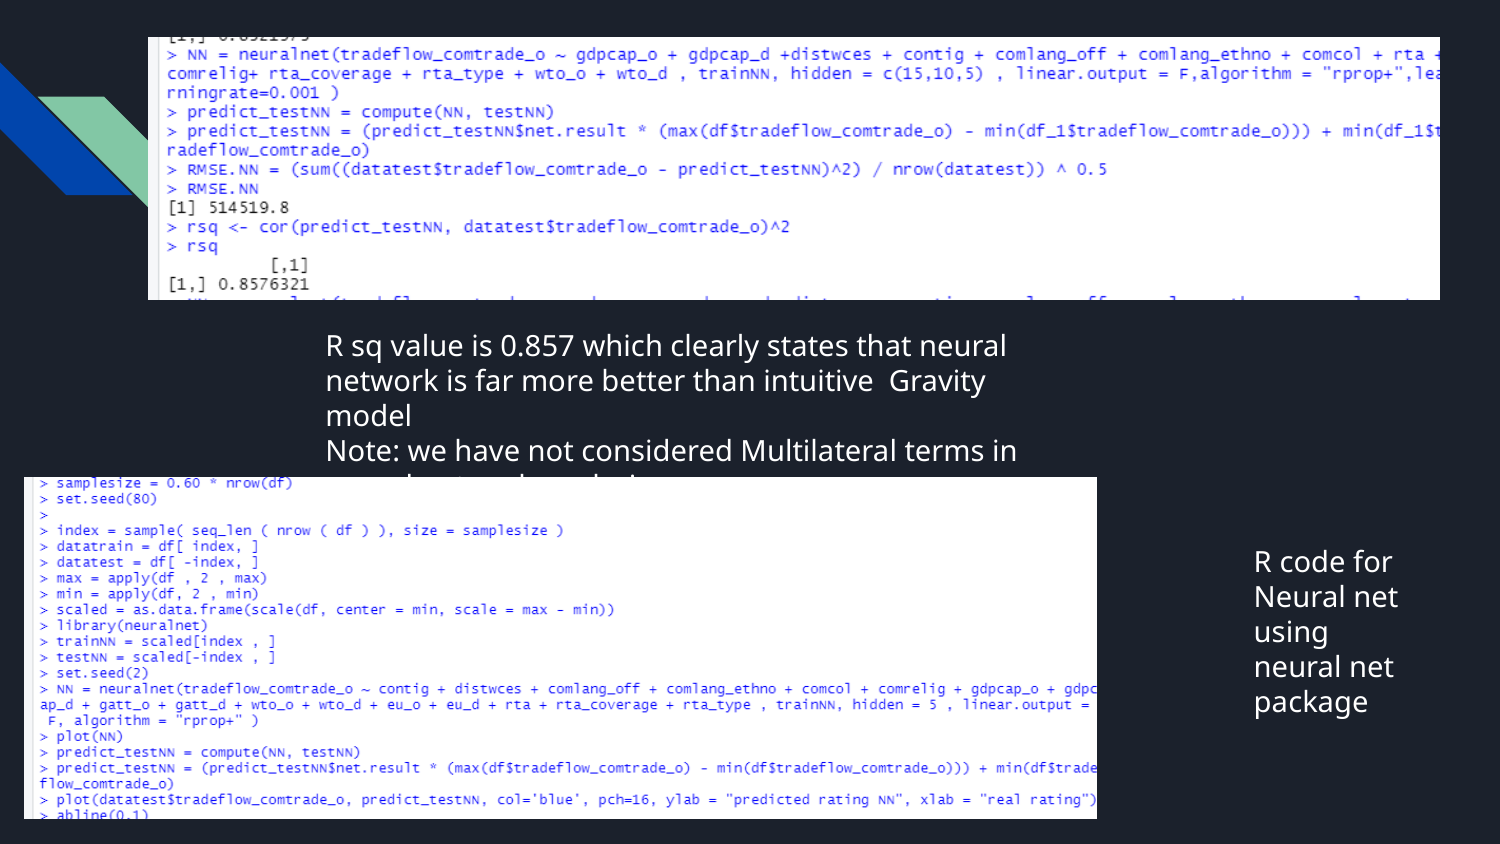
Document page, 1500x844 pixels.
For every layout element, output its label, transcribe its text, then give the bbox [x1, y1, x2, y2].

picture [24, 477, 1097, 819]
picture [147, 37, 1440, 300]
text_box R sq value is 0.857 which clearly states that neural network is far more better than intuitive Gravity model Note: we have not considered Multilateral terms in neural network analysis. [310, 311, 1043, 475]
text_box R code for Neural net using neural net package [1238, 528, 1426, 734]
